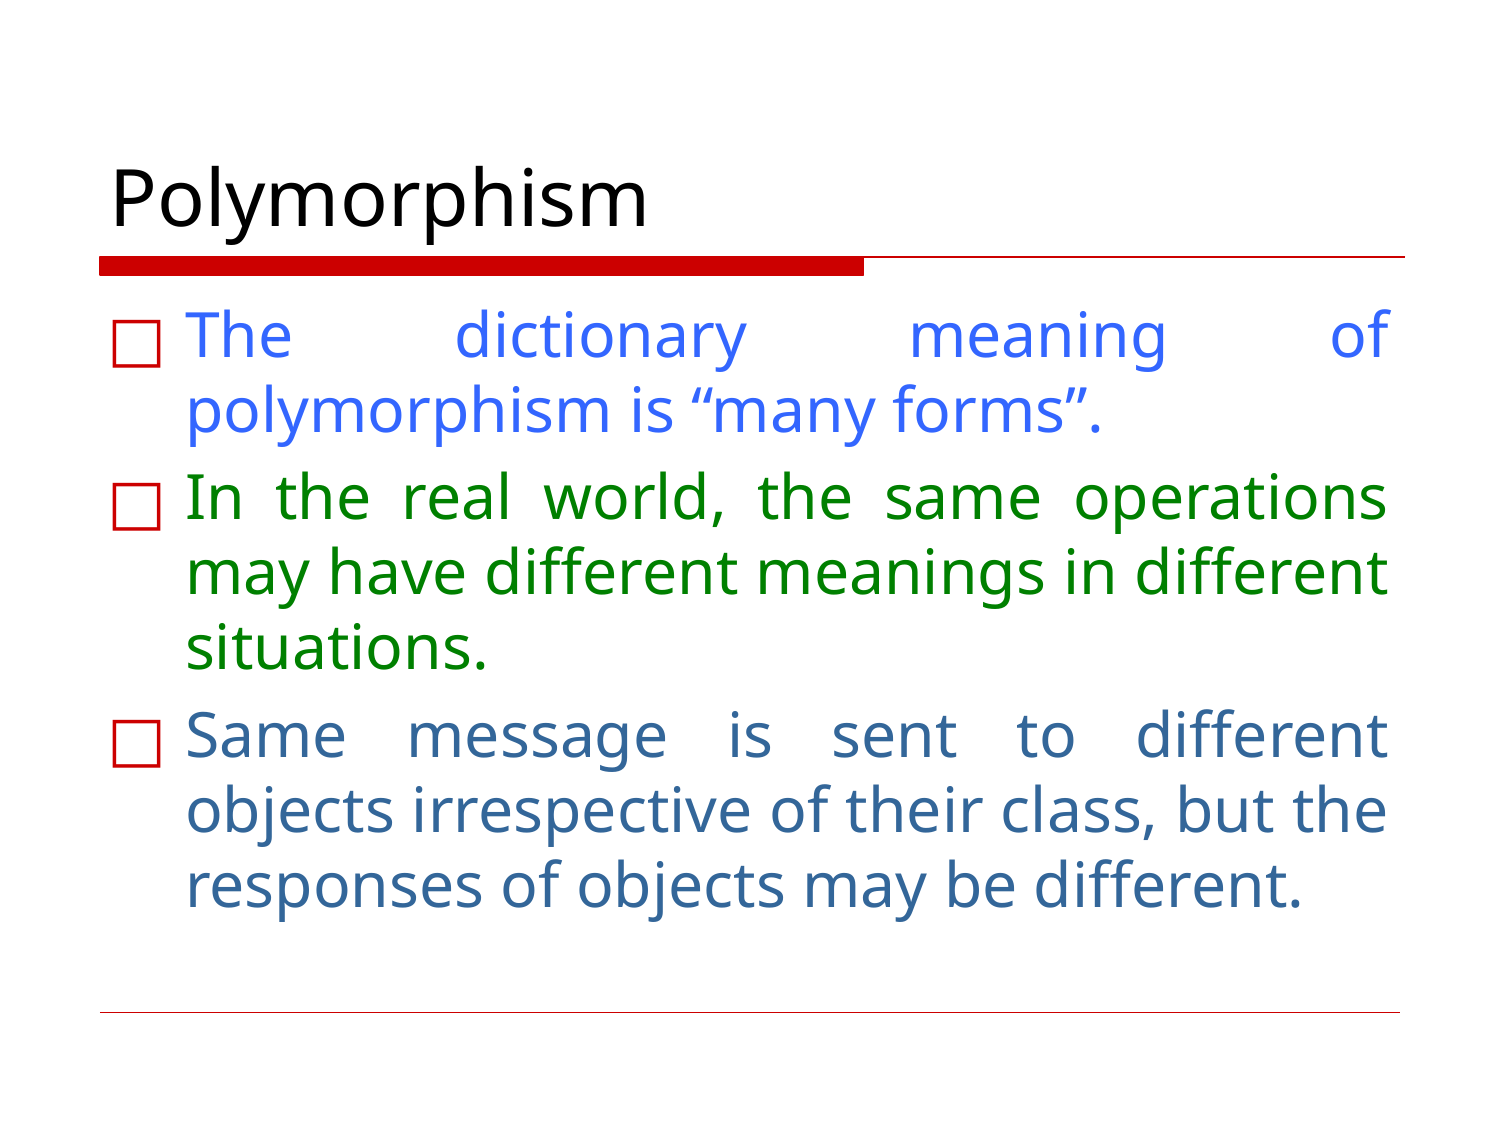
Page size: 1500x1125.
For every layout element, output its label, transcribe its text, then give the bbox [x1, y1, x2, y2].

list The dictionary meaning of polymorphism is “many forms”. In the real world, the same operations may have different meanings in different situations. Same message is sent to different objects irrespective of their class, but the responses of objects may be different. [92, 287, 1406, 988]
title Polymorphism [94, 50, 1407, 250]
